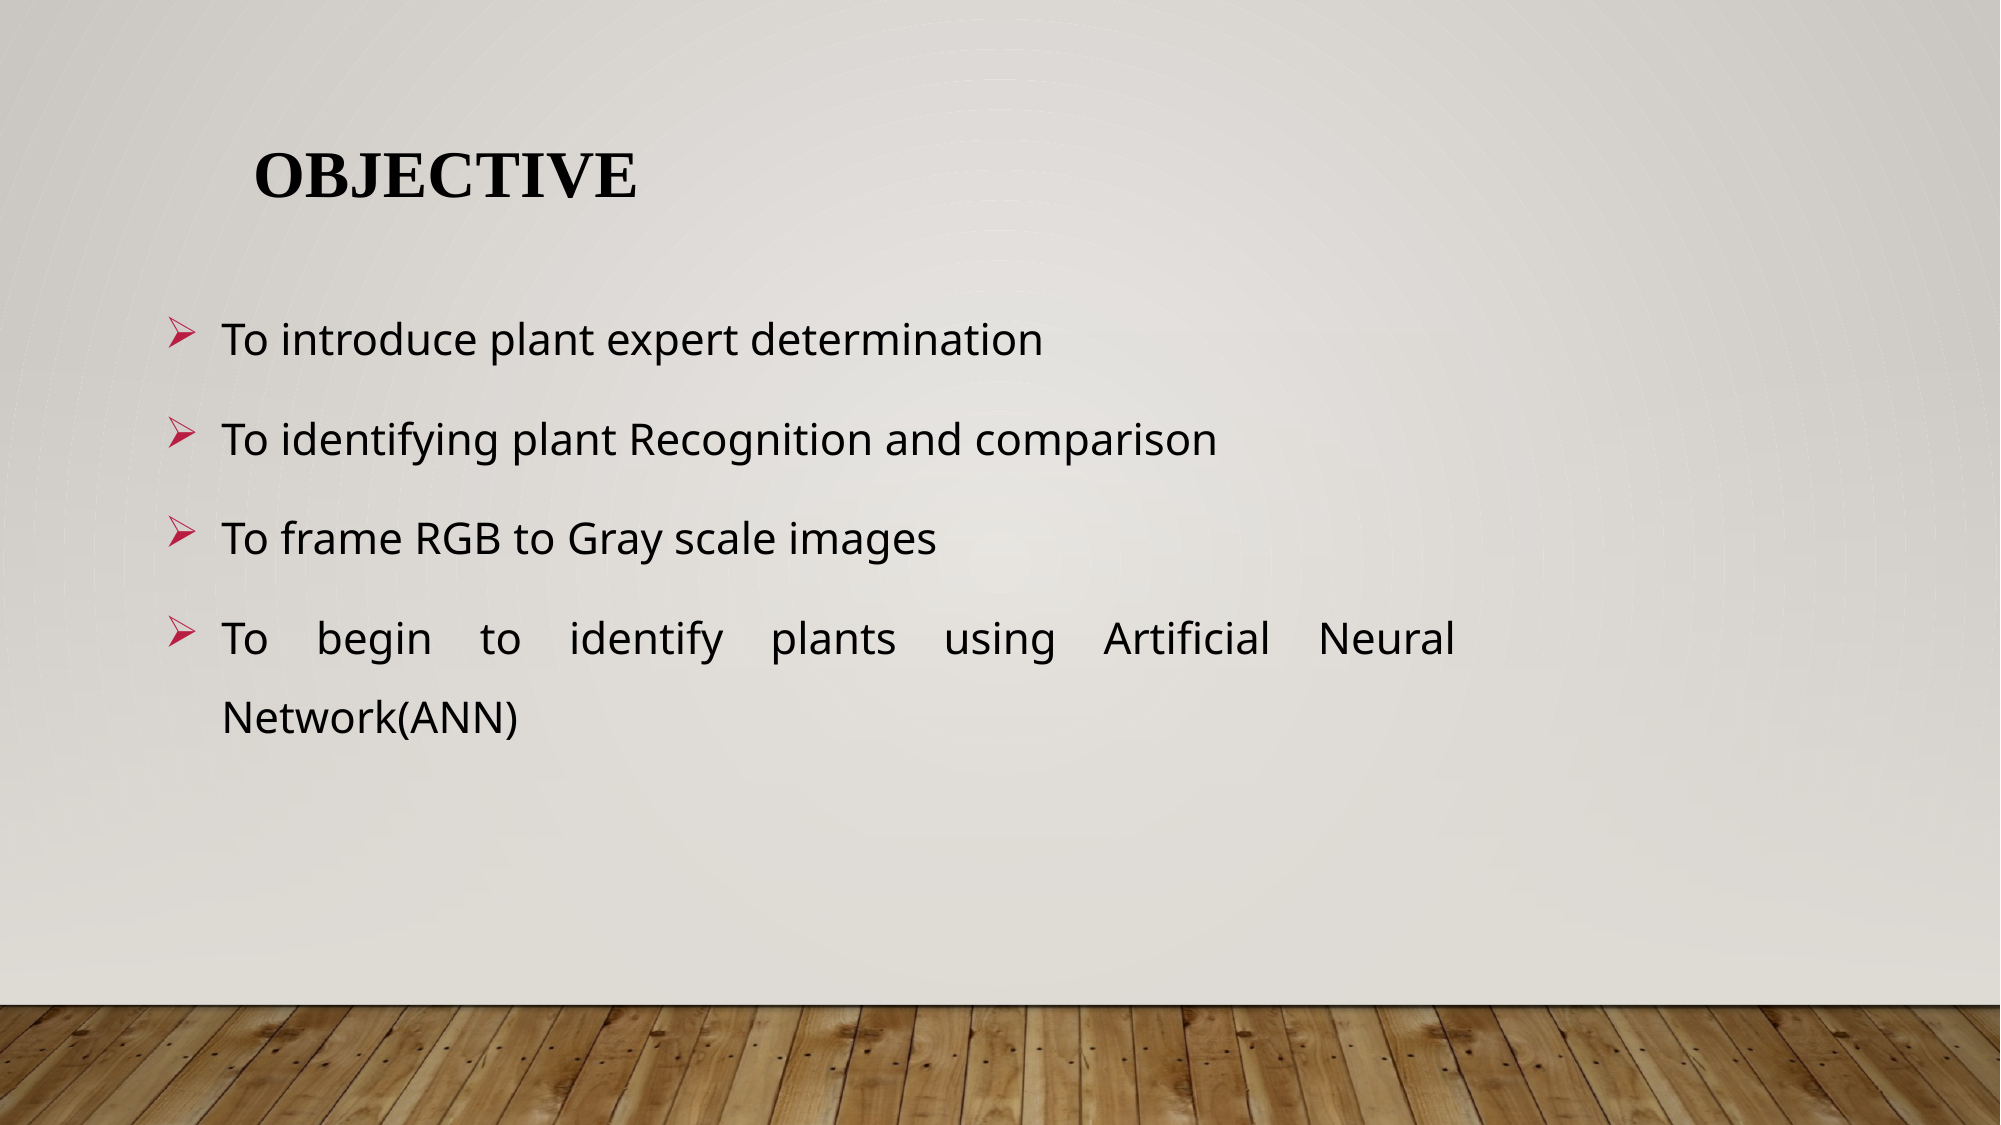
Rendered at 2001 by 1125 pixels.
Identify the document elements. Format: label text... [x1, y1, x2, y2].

picture [0, 1005, 2000, 1125]
list To introduce plant expert determination To identifying plant Recognition and comparison To frame RGB to Gray scale images To begin to identify plants using Artificial Neural Network(ANN) [149, 278, 1472, 835]
title OBJECTIVE [238, 131, 835, 230]
